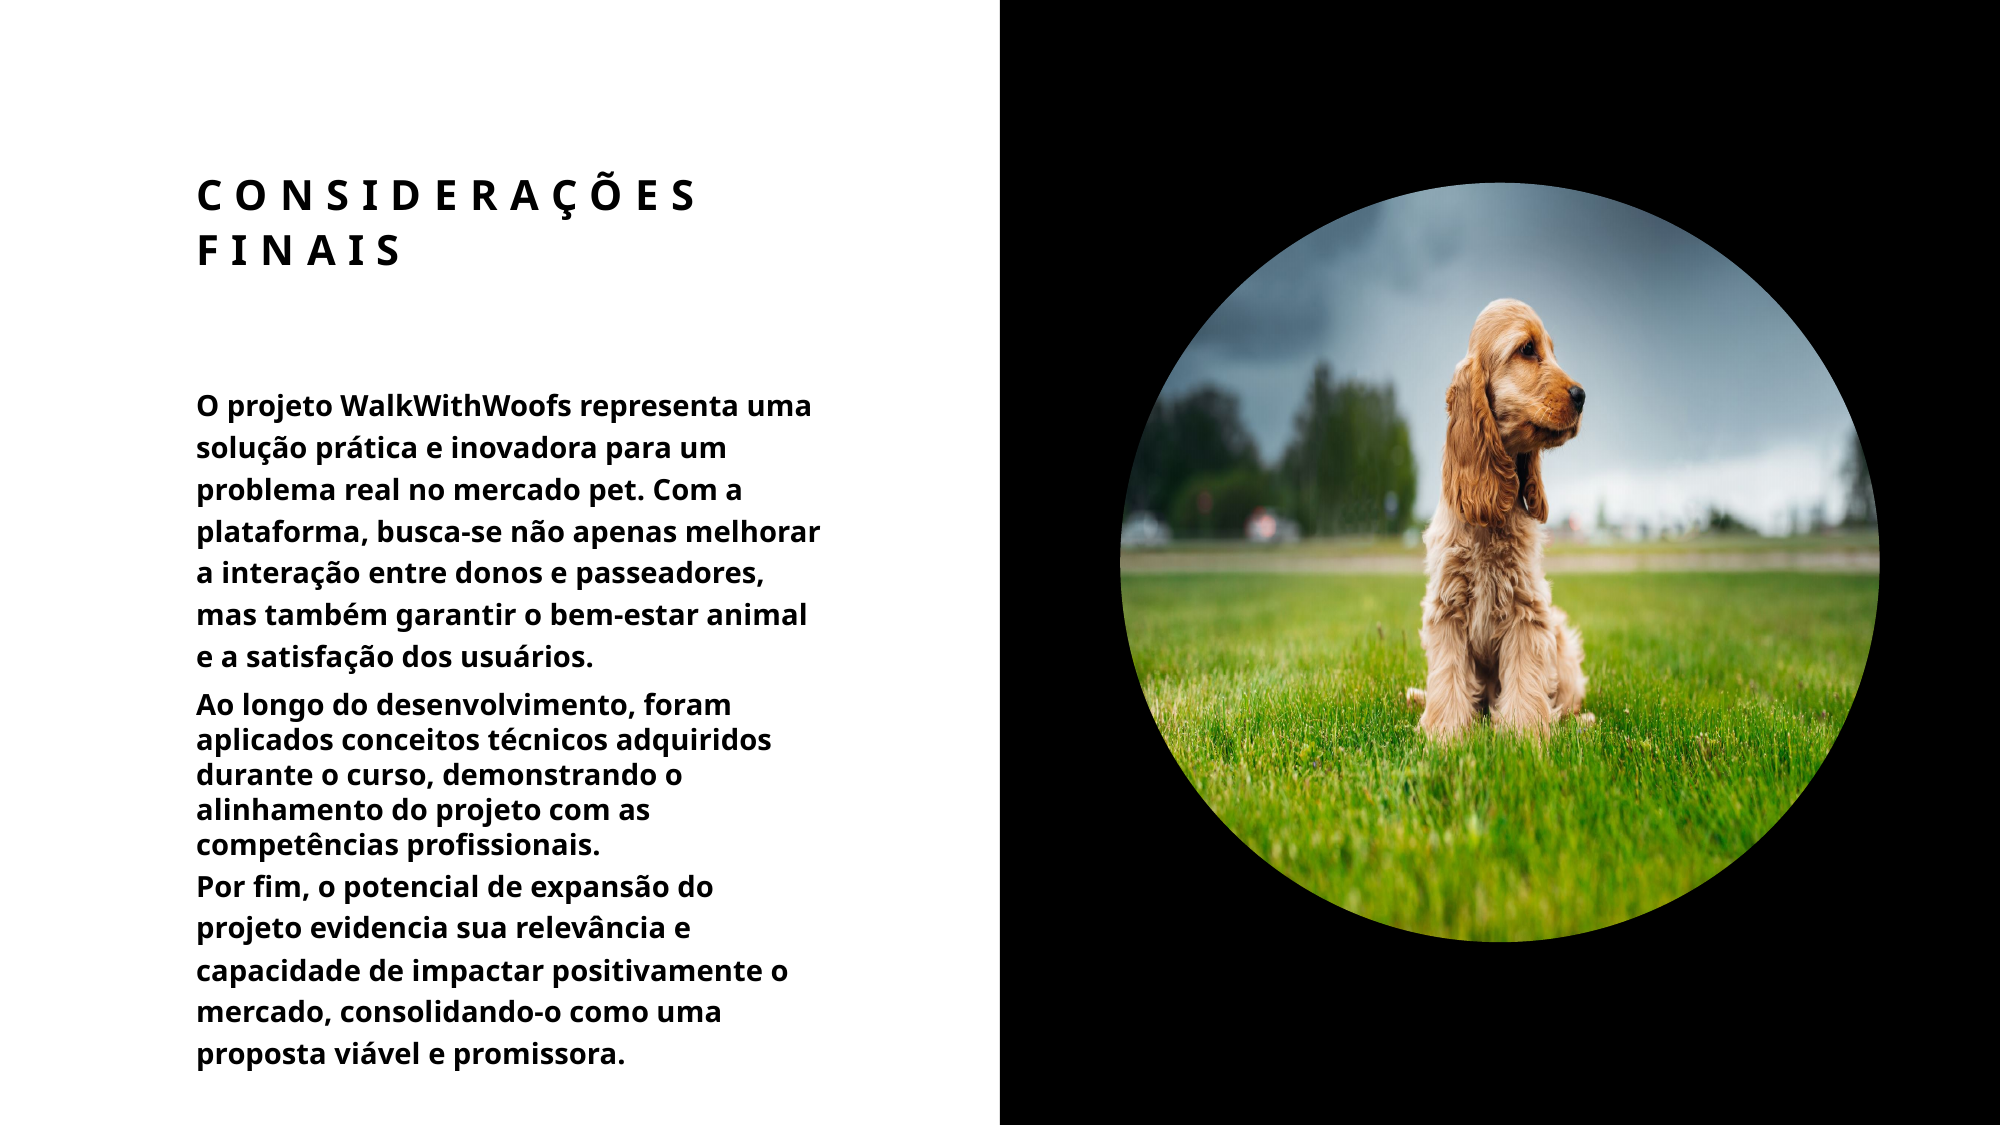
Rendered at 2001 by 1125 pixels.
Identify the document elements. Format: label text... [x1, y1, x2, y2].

text_box COnsiderações Finais [181, 125, 875, 313]
text_box [0, 0, 999, 1125]
picture [1120, 182, 1880, 943]
text_box O projeto WalkWithWoofs representa uma solução prática e inovadora para um problema real no mercado pet. Com a plataforma, busca-se não apenas melhorar a interação entre donos e passeadores, mas também garantir o bem-estar animal e a satisfação dos usuários. Ao longo do desenvolvimento, foram aplicados conceitos técnicos adquiridos durante o curso, demonstrando o alinhamento do projeto com as competências profissionais. Por fim, o potencial de expansão do projeto evidencia sua relevância e capacidade de impactar positivamente o mercado, consolidando-o como uma proposta viável e promissora. [181, 372, 842, 998]
text_box [999, 0, 2000, 1125]
